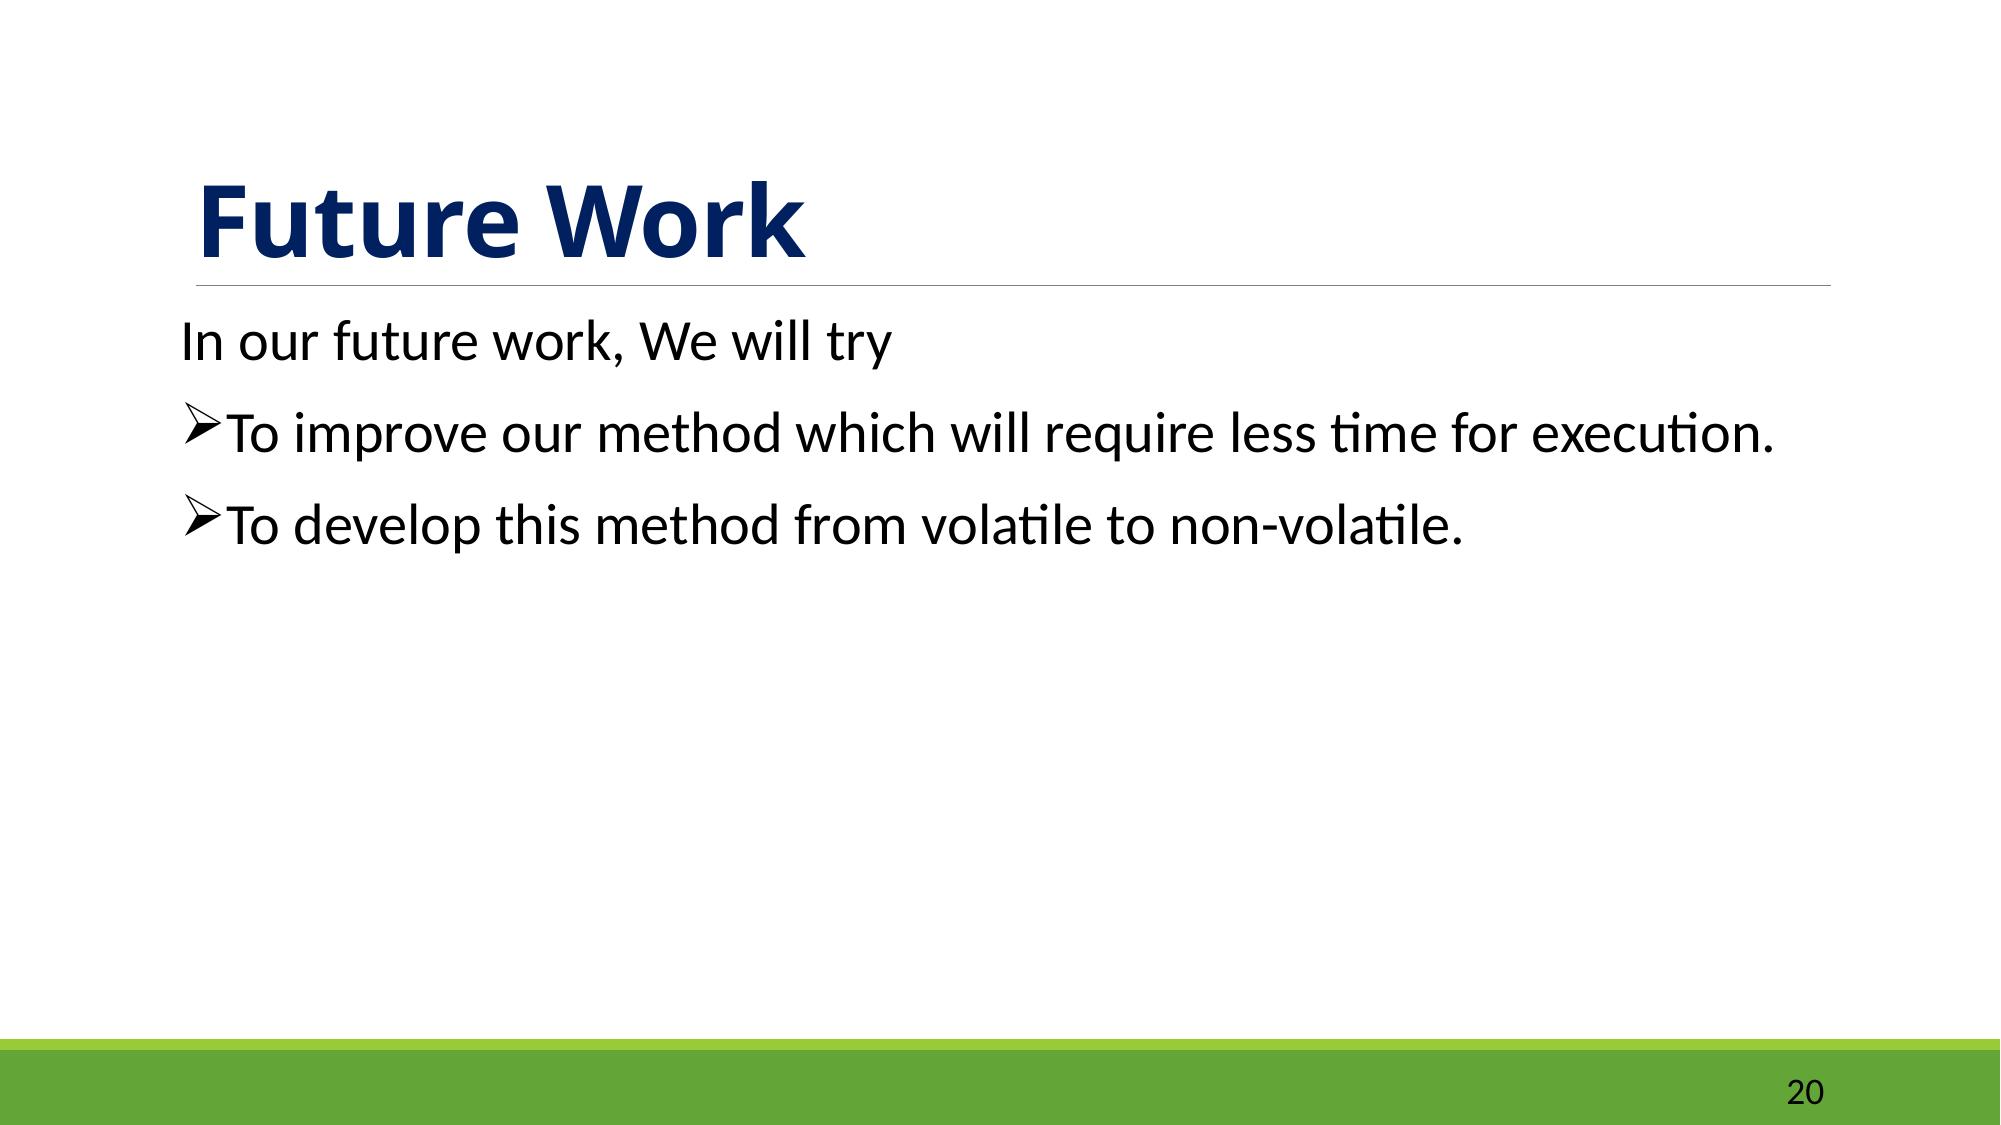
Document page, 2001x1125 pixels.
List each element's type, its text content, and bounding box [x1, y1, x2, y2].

slide_number 20 [1624, 1059, 1840, 1120]
title Future Work [180, 47, 1830, 285]
list In our future work, We will try To improve our method which will require less time for execution. To develop this method from volatile to non-volatile. [180, 302, 1830, 963]
